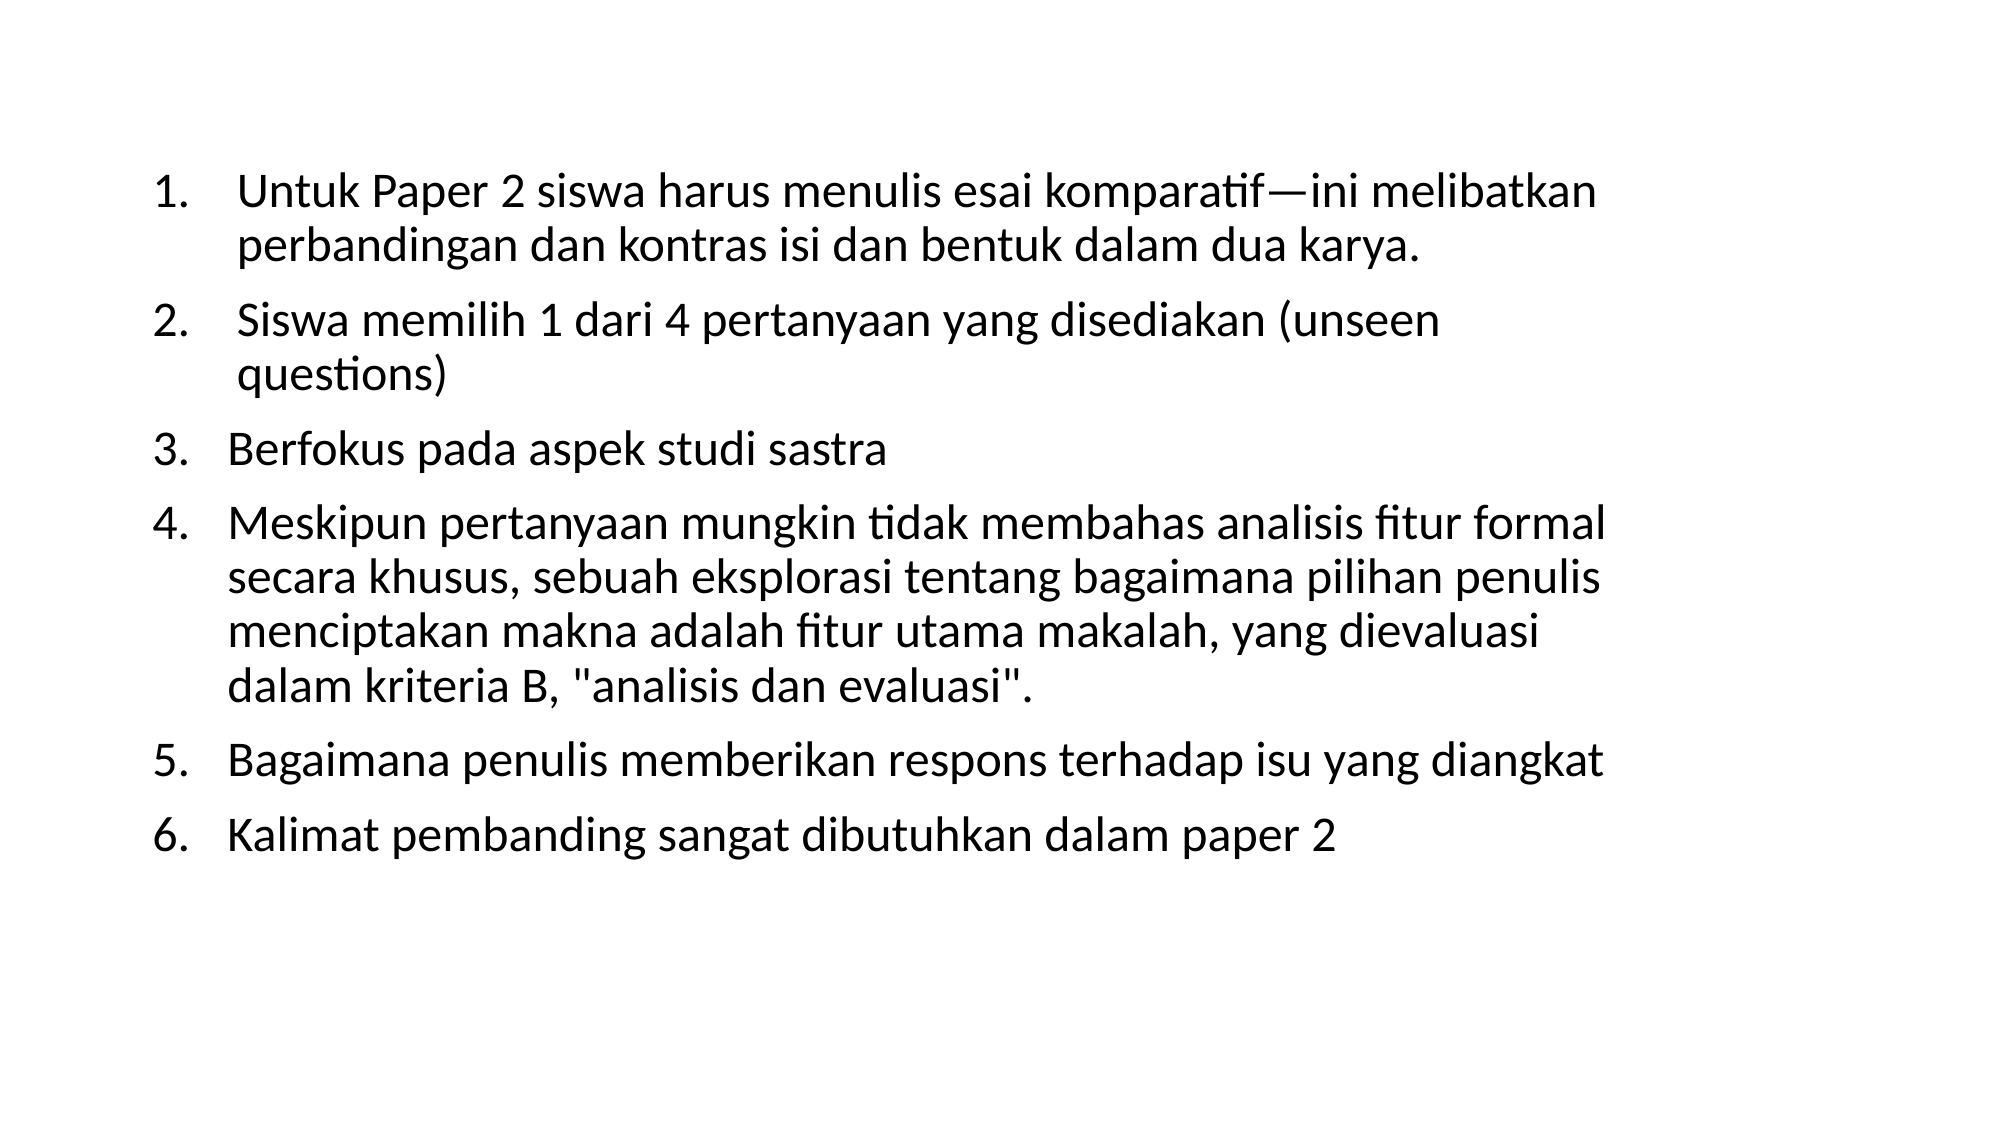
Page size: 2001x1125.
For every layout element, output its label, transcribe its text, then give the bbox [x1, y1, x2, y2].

list Untuk Paper 2 siswa harus menulis esai komparatif—ini melibatkan perbandingan dan kontras isi dan bentuk dalam dua karya. Siswa memilih 1 dari 4 pertanyaan yang disediakan (unseen questions) Berfokus pada aspek studi sastra Meskipun pertanyaan mungkin tidak membahas analisis fitur formal secara khusus, sebuah eksplorasi tentang bagaimana pilihan penulis menciptakan makna adalah fitur utama makalah, yang dievaluasi dalam kriteria B, "analisis dan evaluasi". Bagaimana penulis memberikan respons terhadap isu yang diangkat Kalimat pembanding sangat dibutuhkan dalam paper 2 [137, 156, 1677, 1000]
